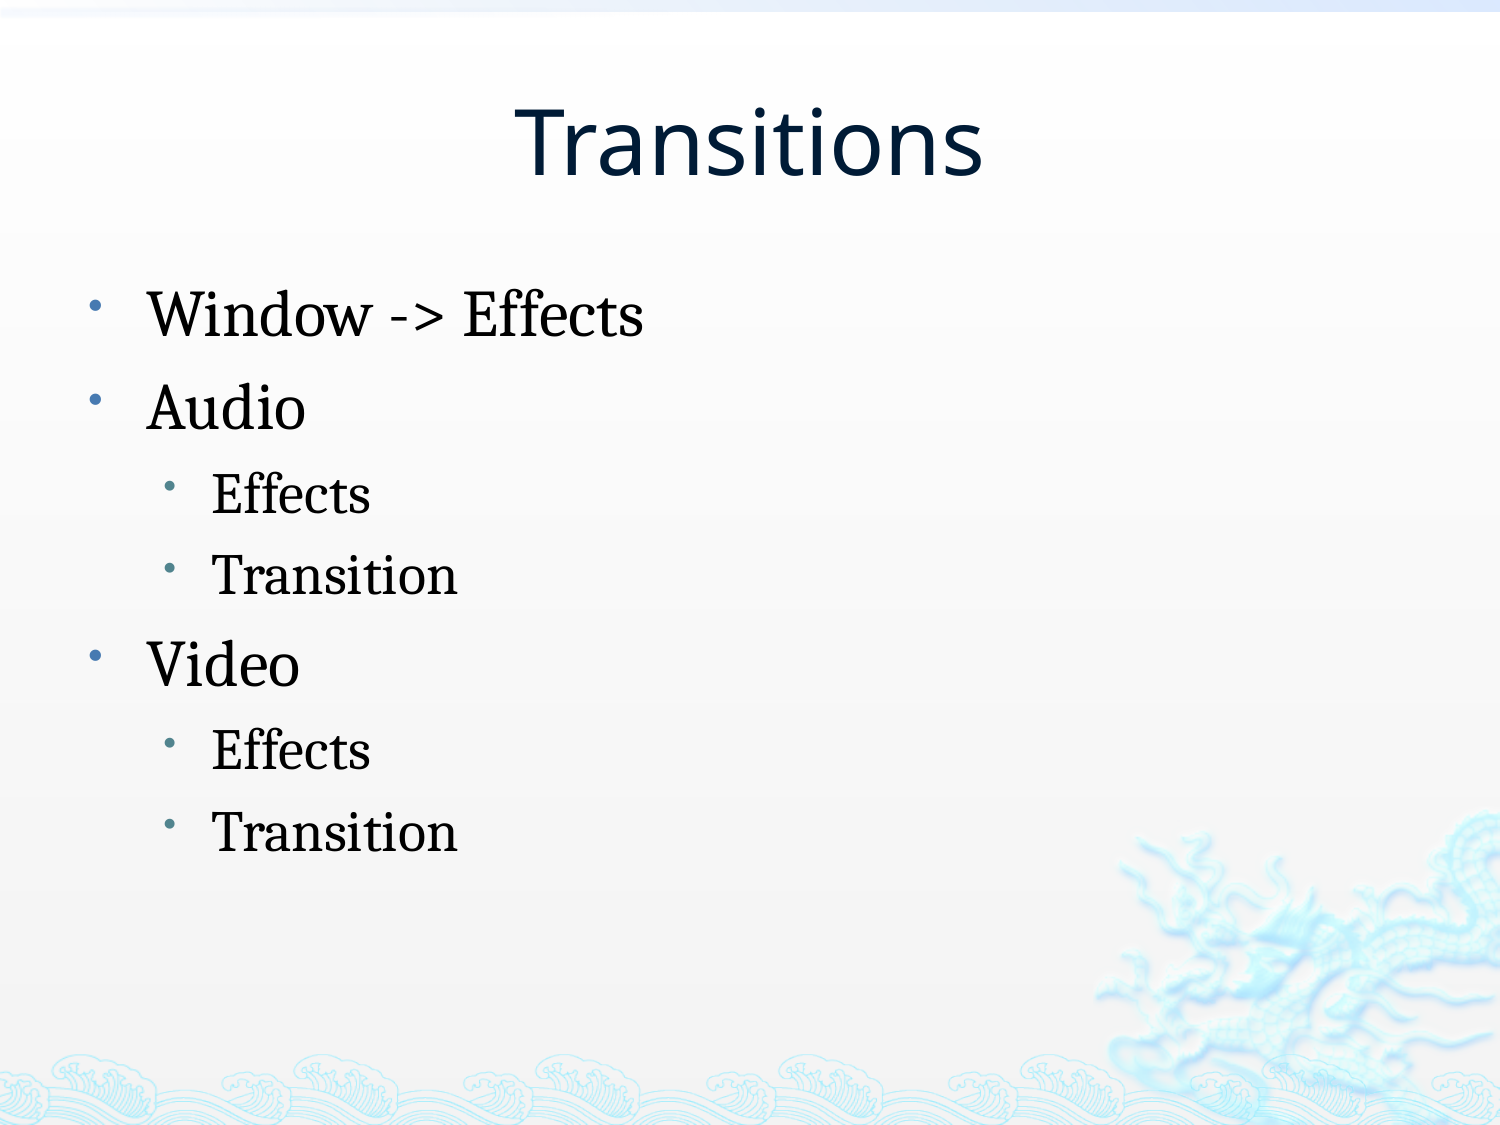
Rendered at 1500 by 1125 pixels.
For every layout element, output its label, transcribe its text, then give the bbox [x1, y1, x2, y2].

list Window -> Effects Audio Effects Transition Video Effects Transition [75, 262, 1425, 1005]
title Transitions [75, 45, 1425, 233]
